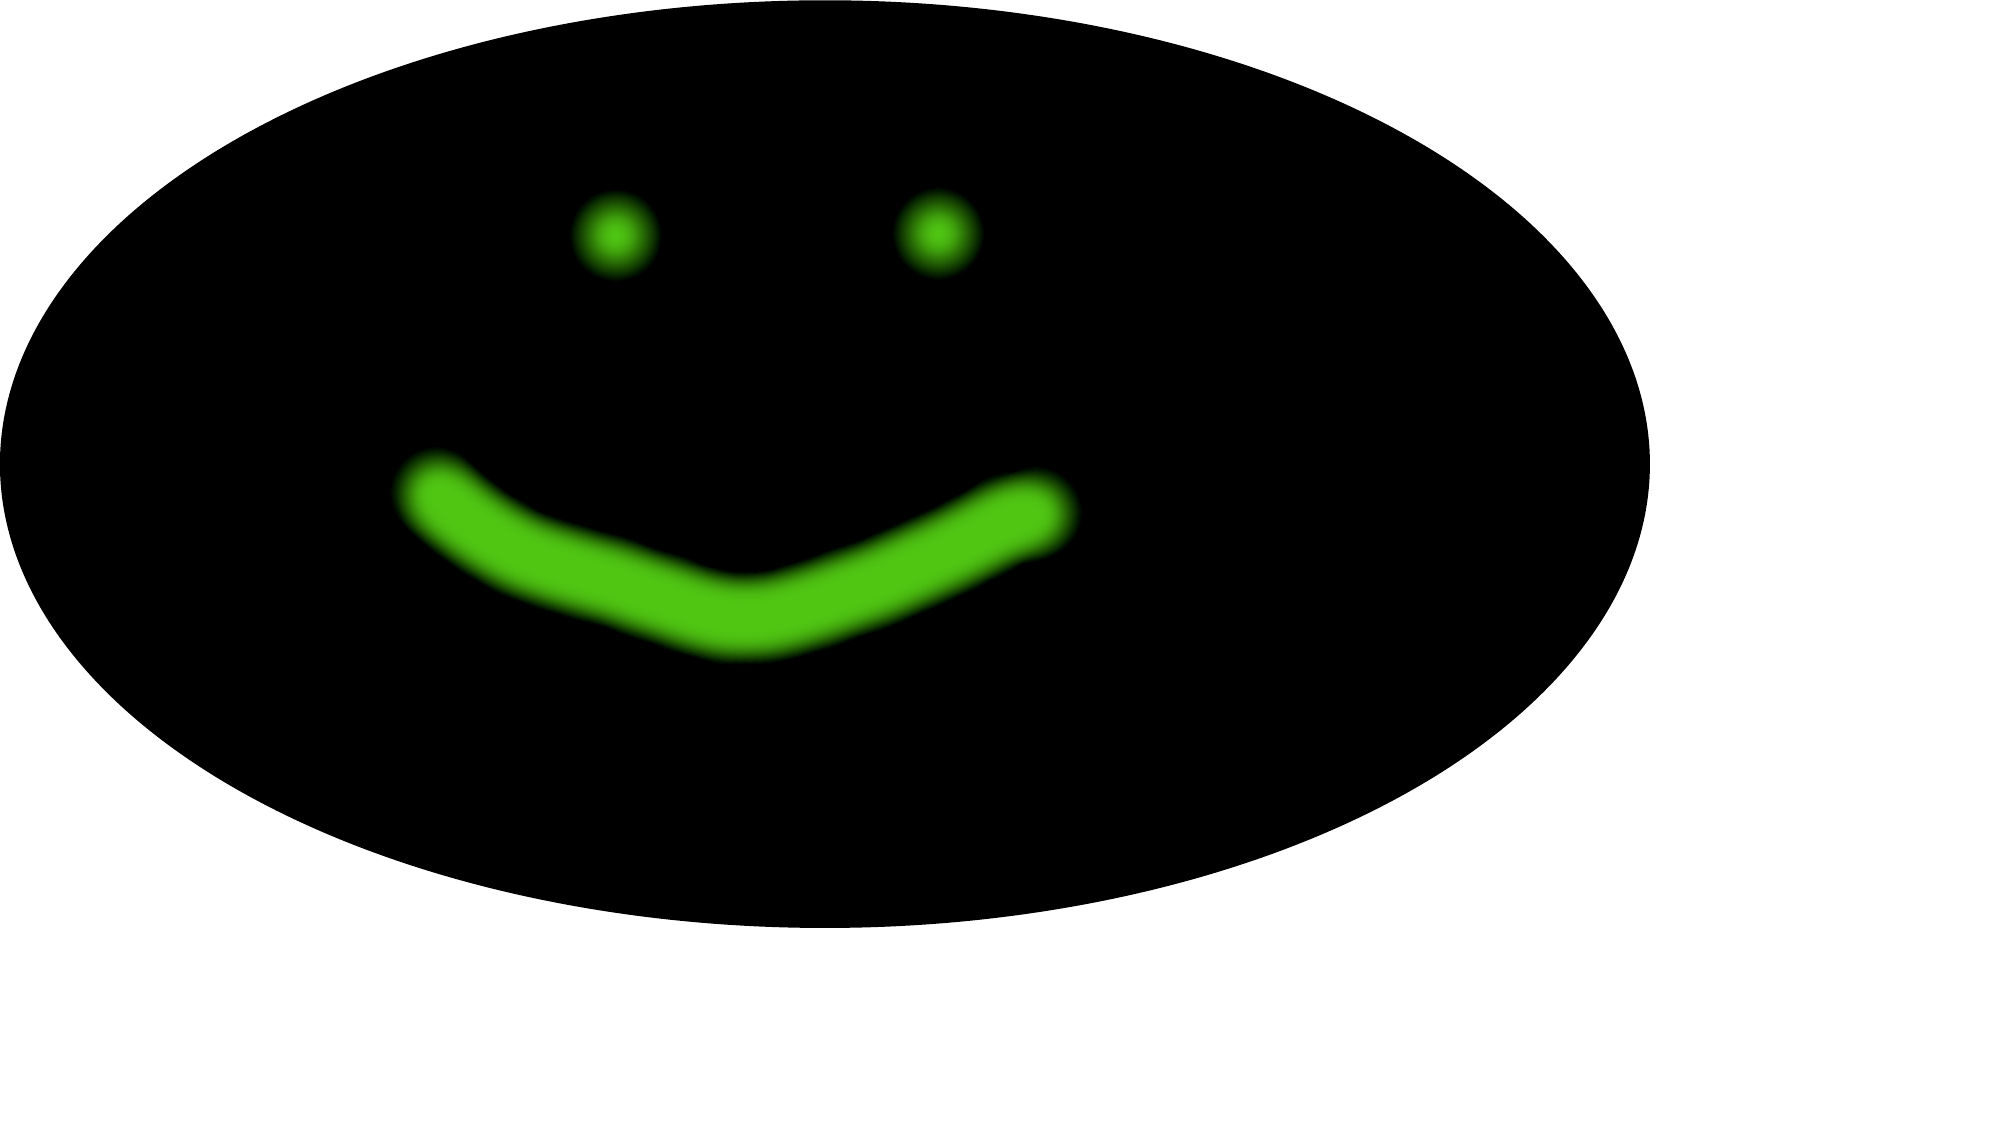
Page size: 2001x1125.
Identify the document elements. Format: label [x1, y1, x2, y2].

picture [0, 0, 1650, 928]
